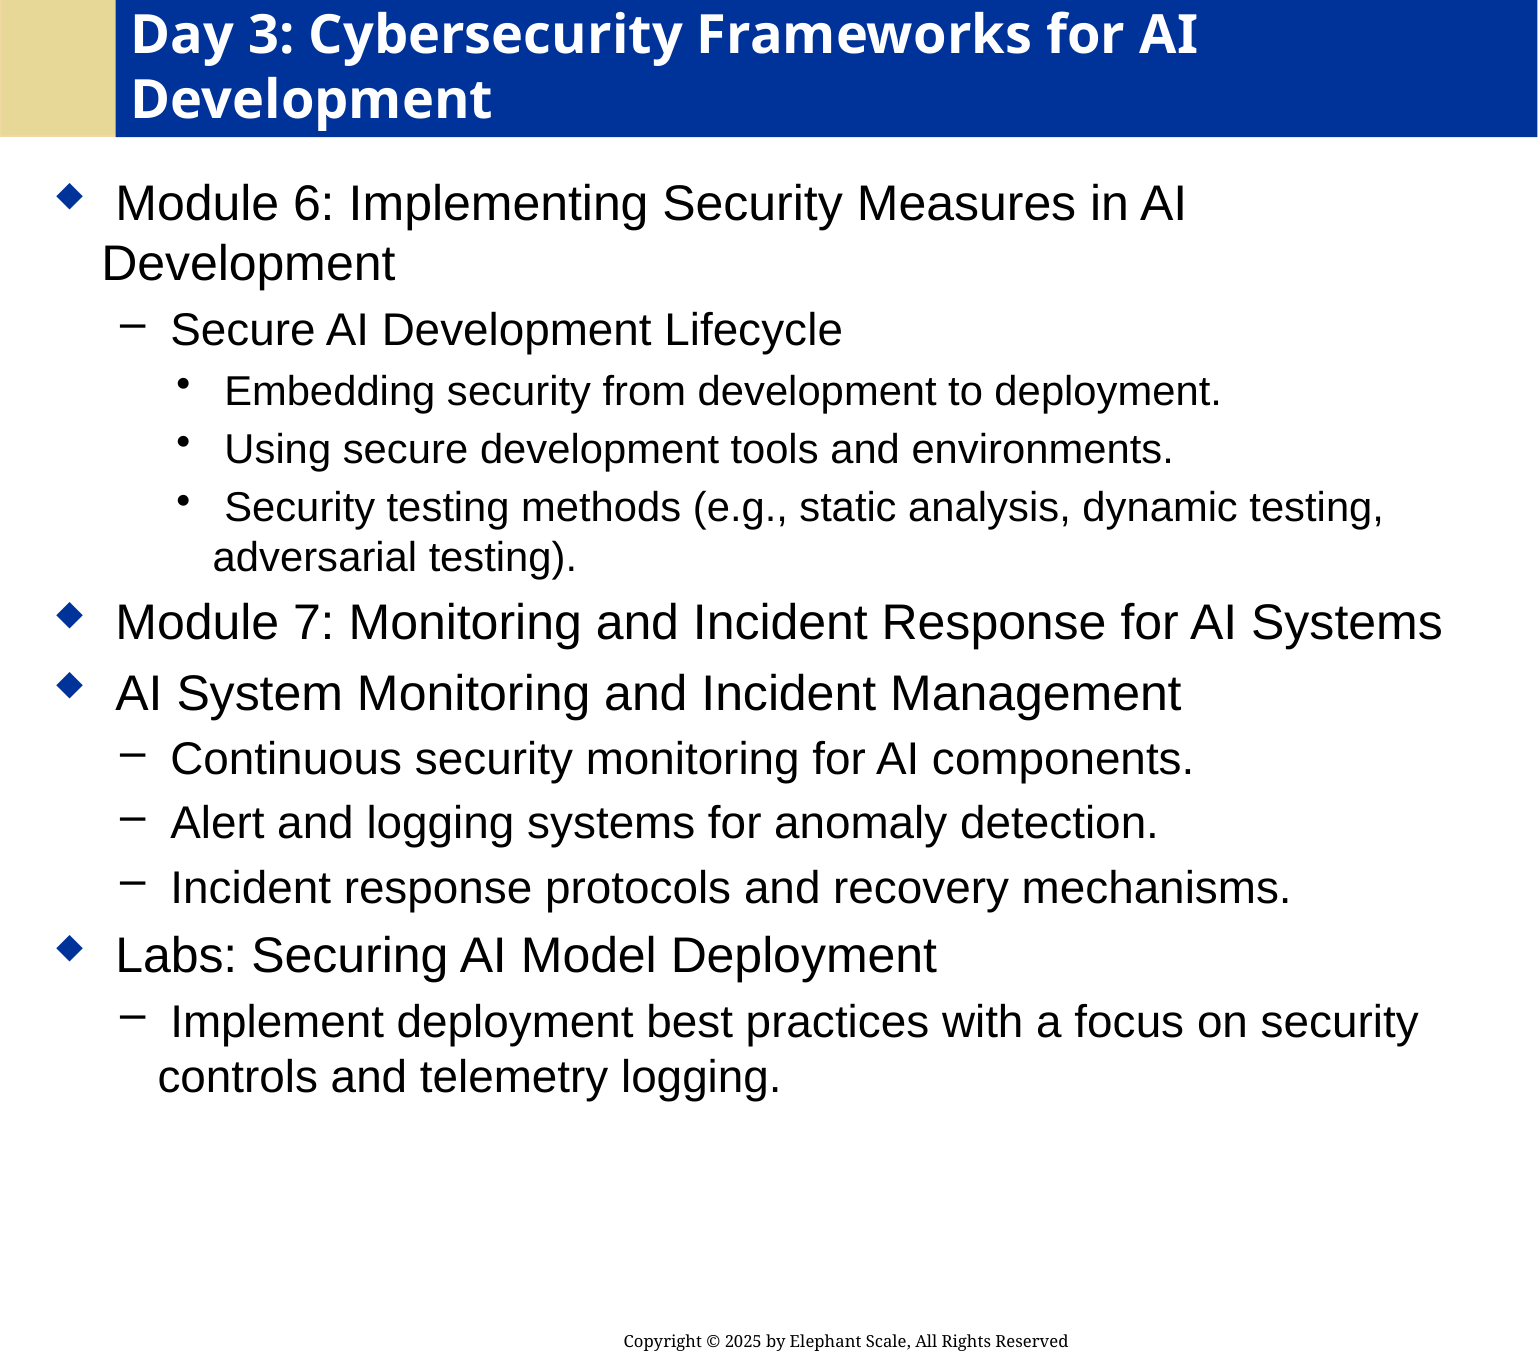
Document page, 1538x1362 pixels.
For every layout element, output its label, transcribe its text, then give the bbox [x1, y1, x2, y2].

list Module 6: Implementing Security Measures in AI Development Secure AI Development Lifecycle Embedding security from development to deployment. Using secure development tools and environments. Security testing methods (e.g., static analysis, dynamic testing, adversarial testing). Module 7: Monitoring and Incident Response for AI Systems AI System Monitoring and Incident Management Continuous security monitoring for AI components. Alert and logging systems for anomaly detection. Incident response protocols and recovery mechanisms. Labs: Securing AI Model Deployment Implement deployment best practices with a focus on security controls and telemetry logging. [38, 162, 1500, 1284]
title Day 3: Cybersecurity Frameworks for AI Development [115, 0, 1538, 138]
picture [0, 0, 115, 137]
text_box Copyright © 2025 by Elephant Scale, All Rights Reserved [608, 1322, 1085, 1358]
